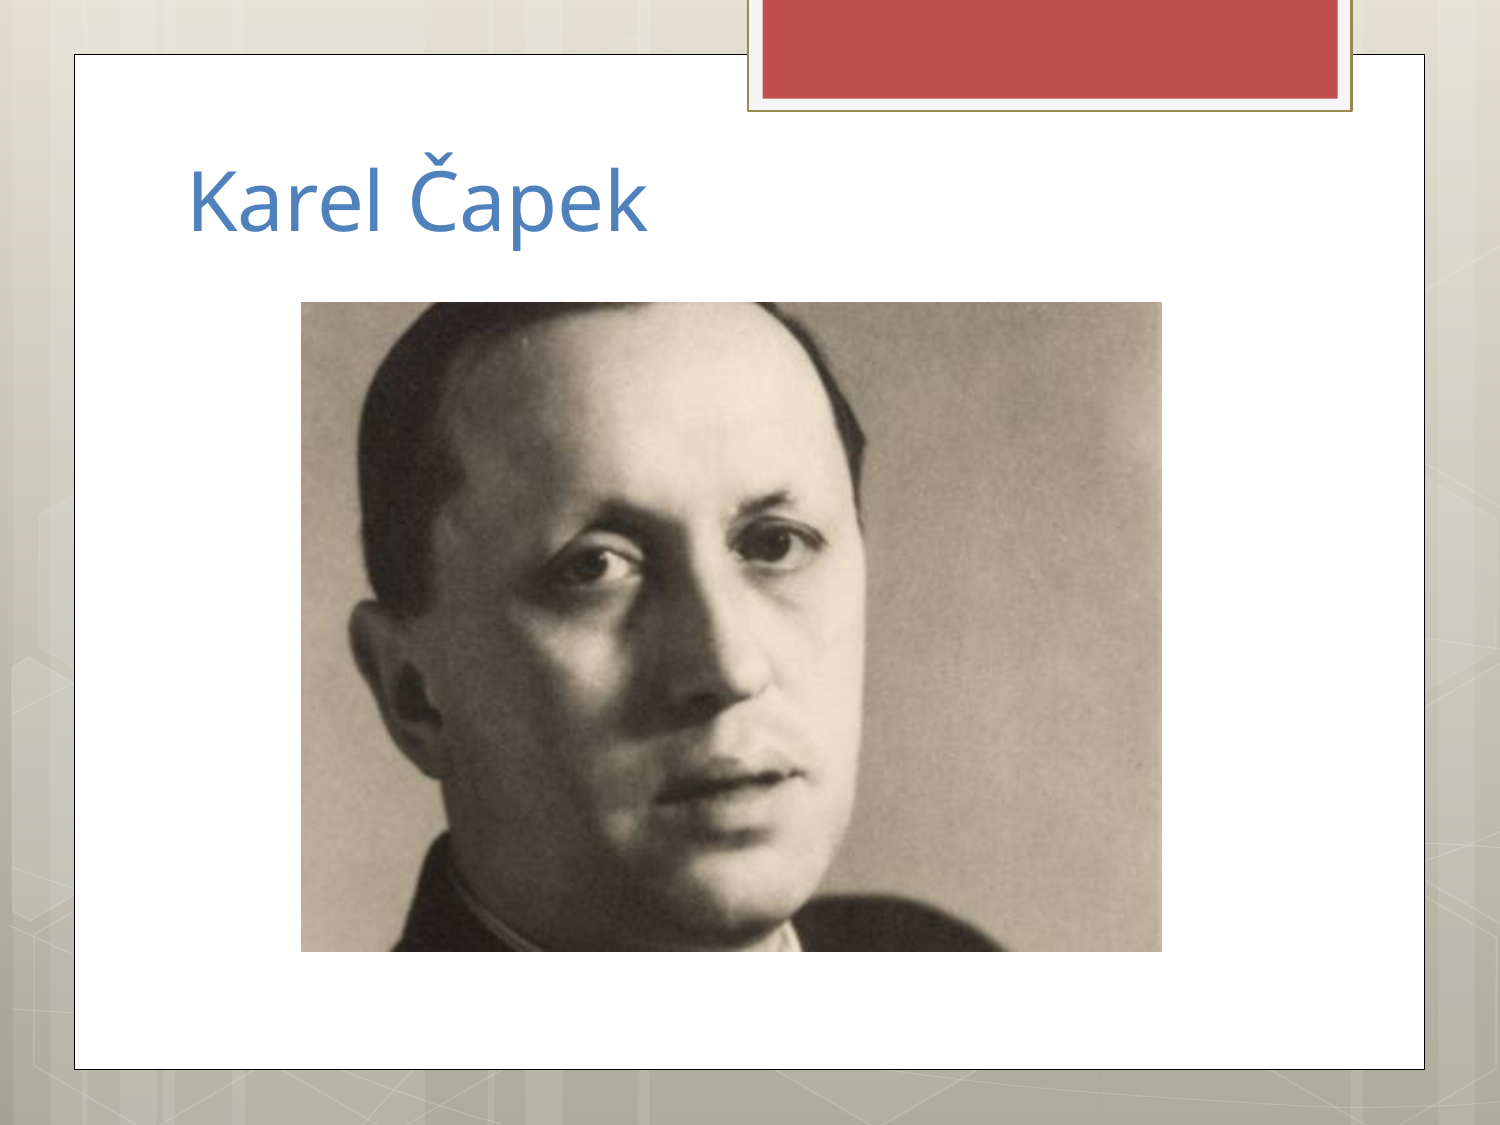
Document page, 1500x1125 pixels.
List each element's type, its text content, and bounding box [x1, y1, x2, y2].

picture [300, 302, 1162, 952]
title Karel Čapek [171, 101, 1324, 256]
